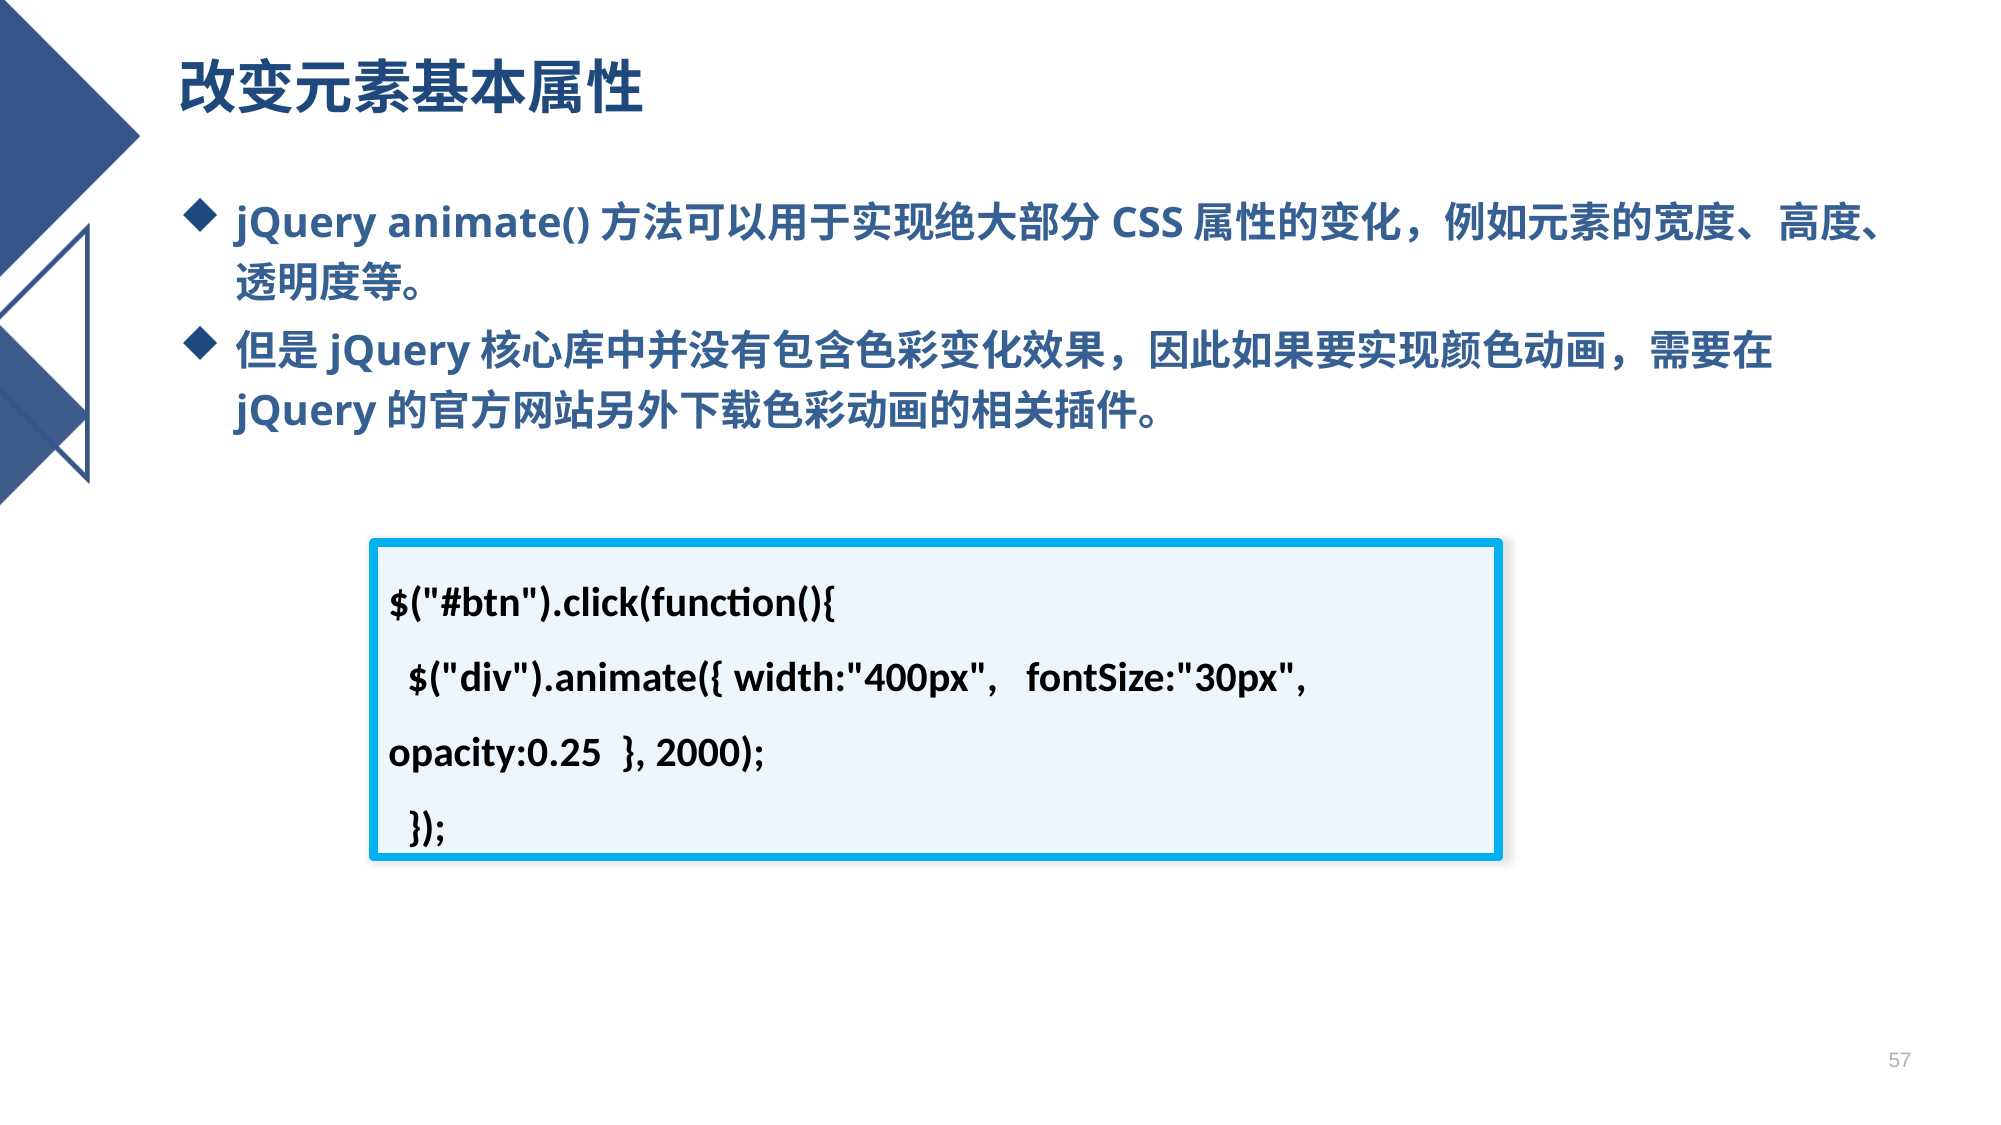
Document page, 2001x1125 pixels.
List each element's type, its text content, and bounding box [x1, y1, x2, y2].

text_box $("#btn").click(function(){ $("div").animate({ width:"400px", fontSize:"30px", opacity:0.25 }, 2000); }); [373, 542, 1499, 858]
picture [0, 0, 140, 595]
list jQuery animate()方法可以用于实现绝大部分CSS属性的变化，例如元素的宽度、高度、透明度等。 但是jQuery核心库中并没有包含色彩变化效果，因此如果要实现颜色动画，需要在jQuery的官方网站另外下载色彩动画的相关插件。 [166, 178, 1915, 1032]
slide_number 57 [1851, 1029, 1949, 1090]
title 改变元素基本属性 [165, 35, 1914, 136]
